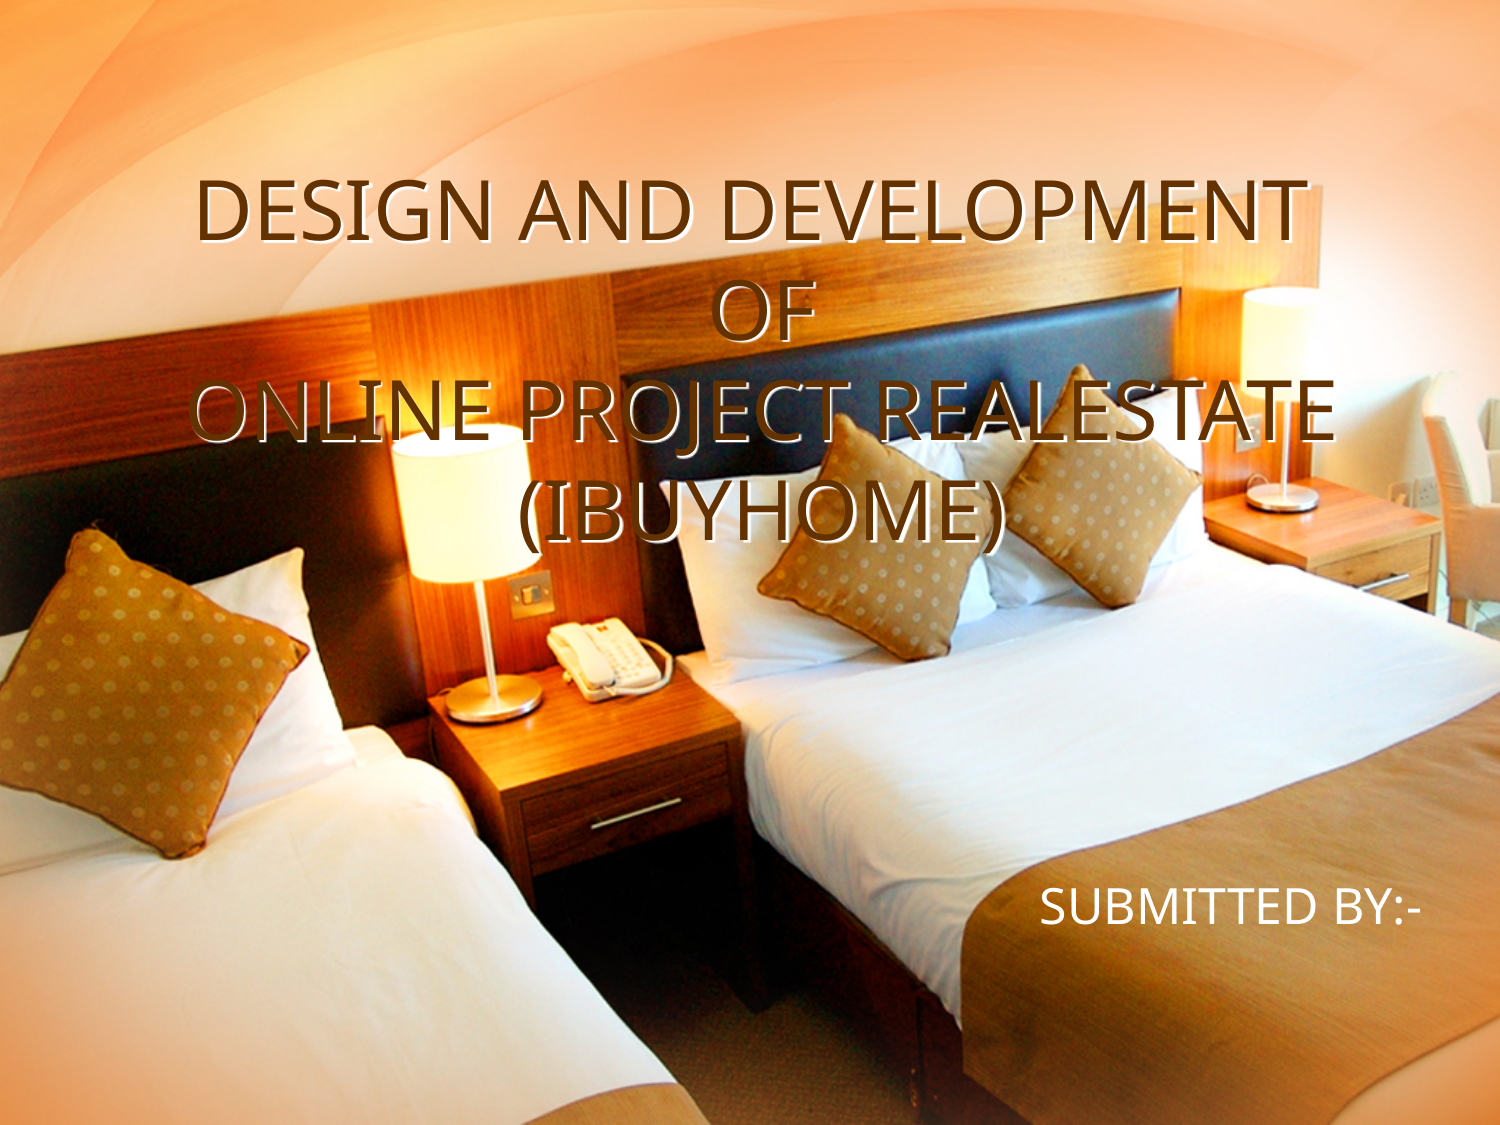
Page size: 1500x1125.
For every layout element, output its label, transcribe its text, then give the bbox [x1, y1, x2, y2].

title DESIGN AND DEVELOPMENT OF ONLINE PROJECT REALESTATE (IBUYHOME) [81, 0, 1442, 716]
picture [0, 0, 1500, 1125]
subtitle SUBMITTED BY:- [937, 866, 1438, 955]
